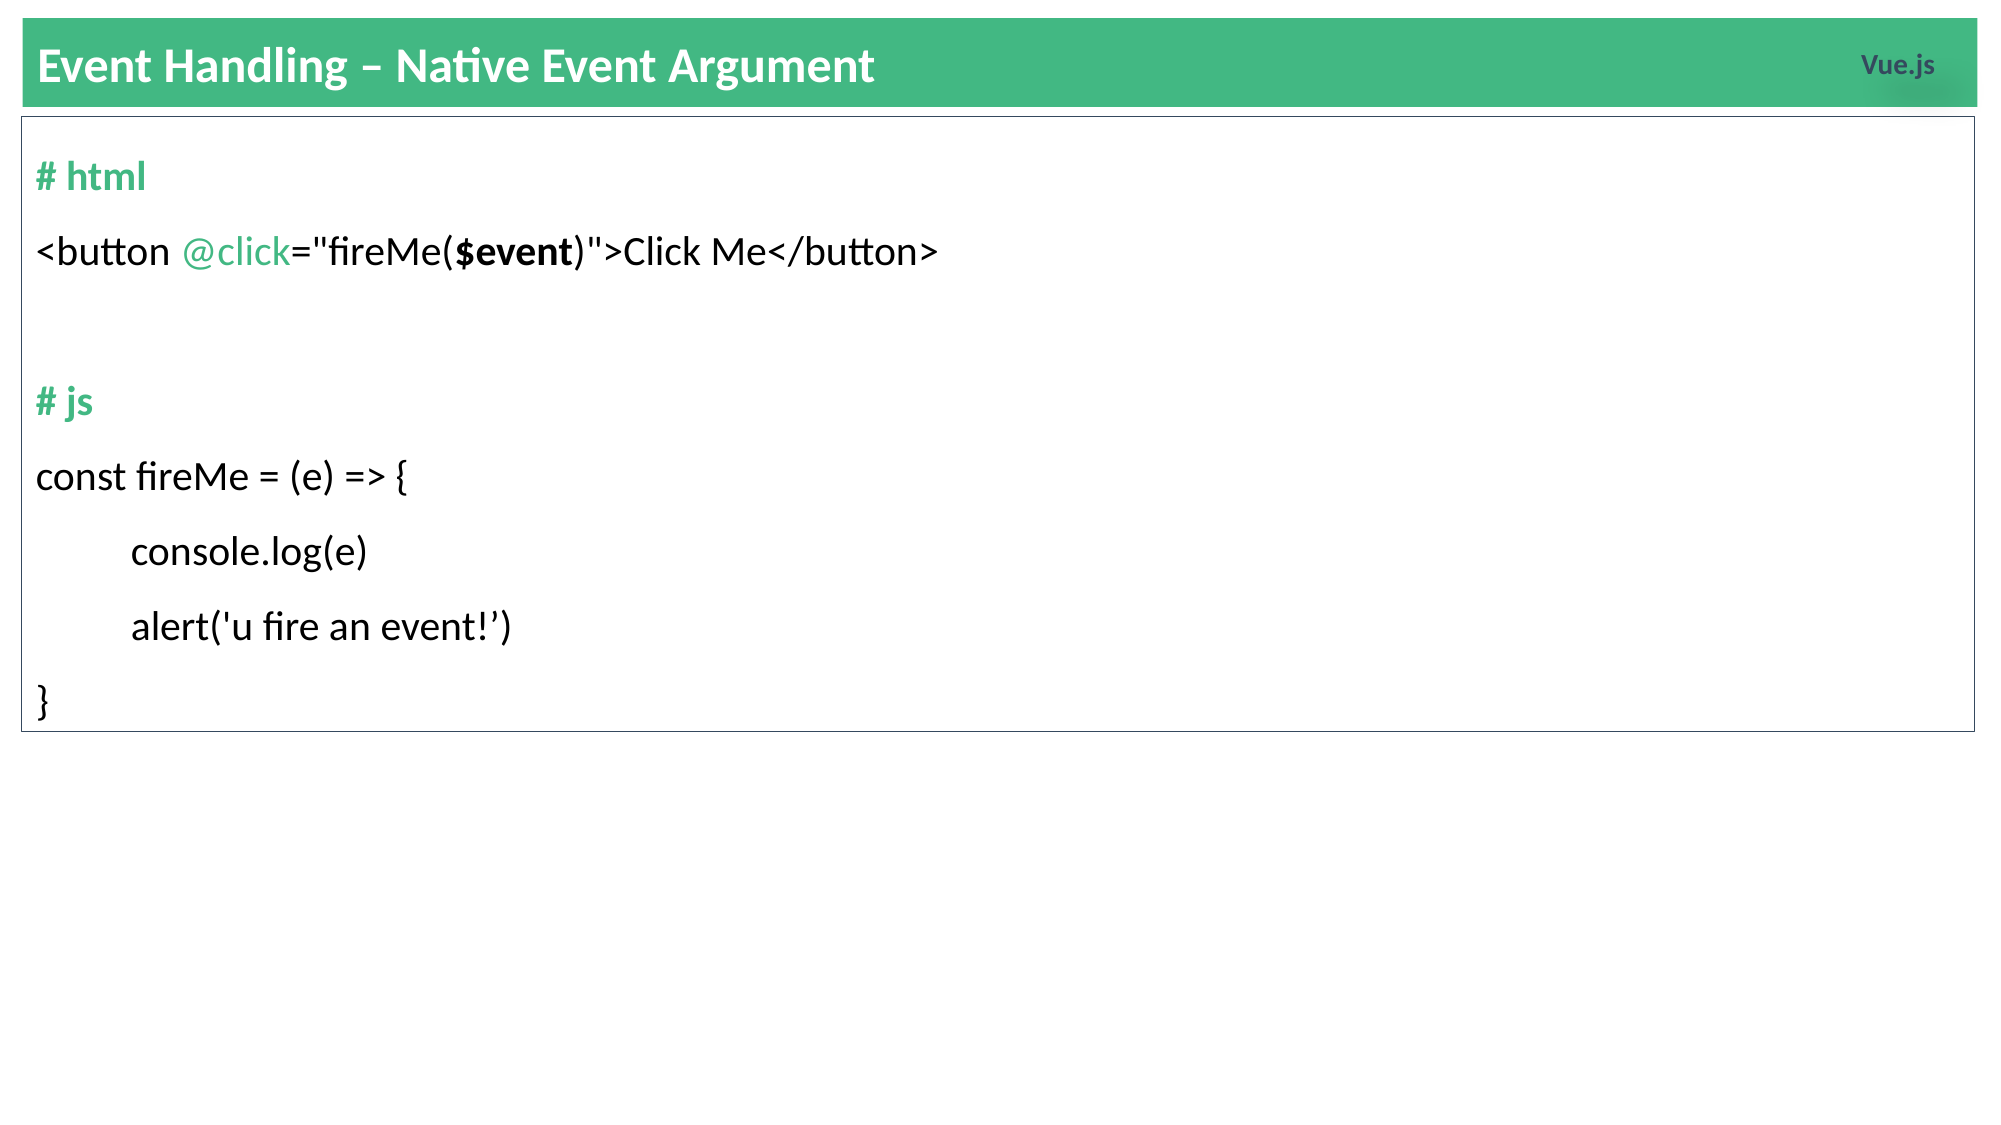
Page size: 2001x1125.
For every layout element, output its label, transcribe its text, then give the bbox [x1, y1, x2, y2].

text_box # html <button @click="fireMe($event)">Click Me</button> # js const fireMe = (e) => { console.log(e) alert('u fire an event!’) } [21, 116, 1975, 731]
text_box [22, 17, 1978, 107]
